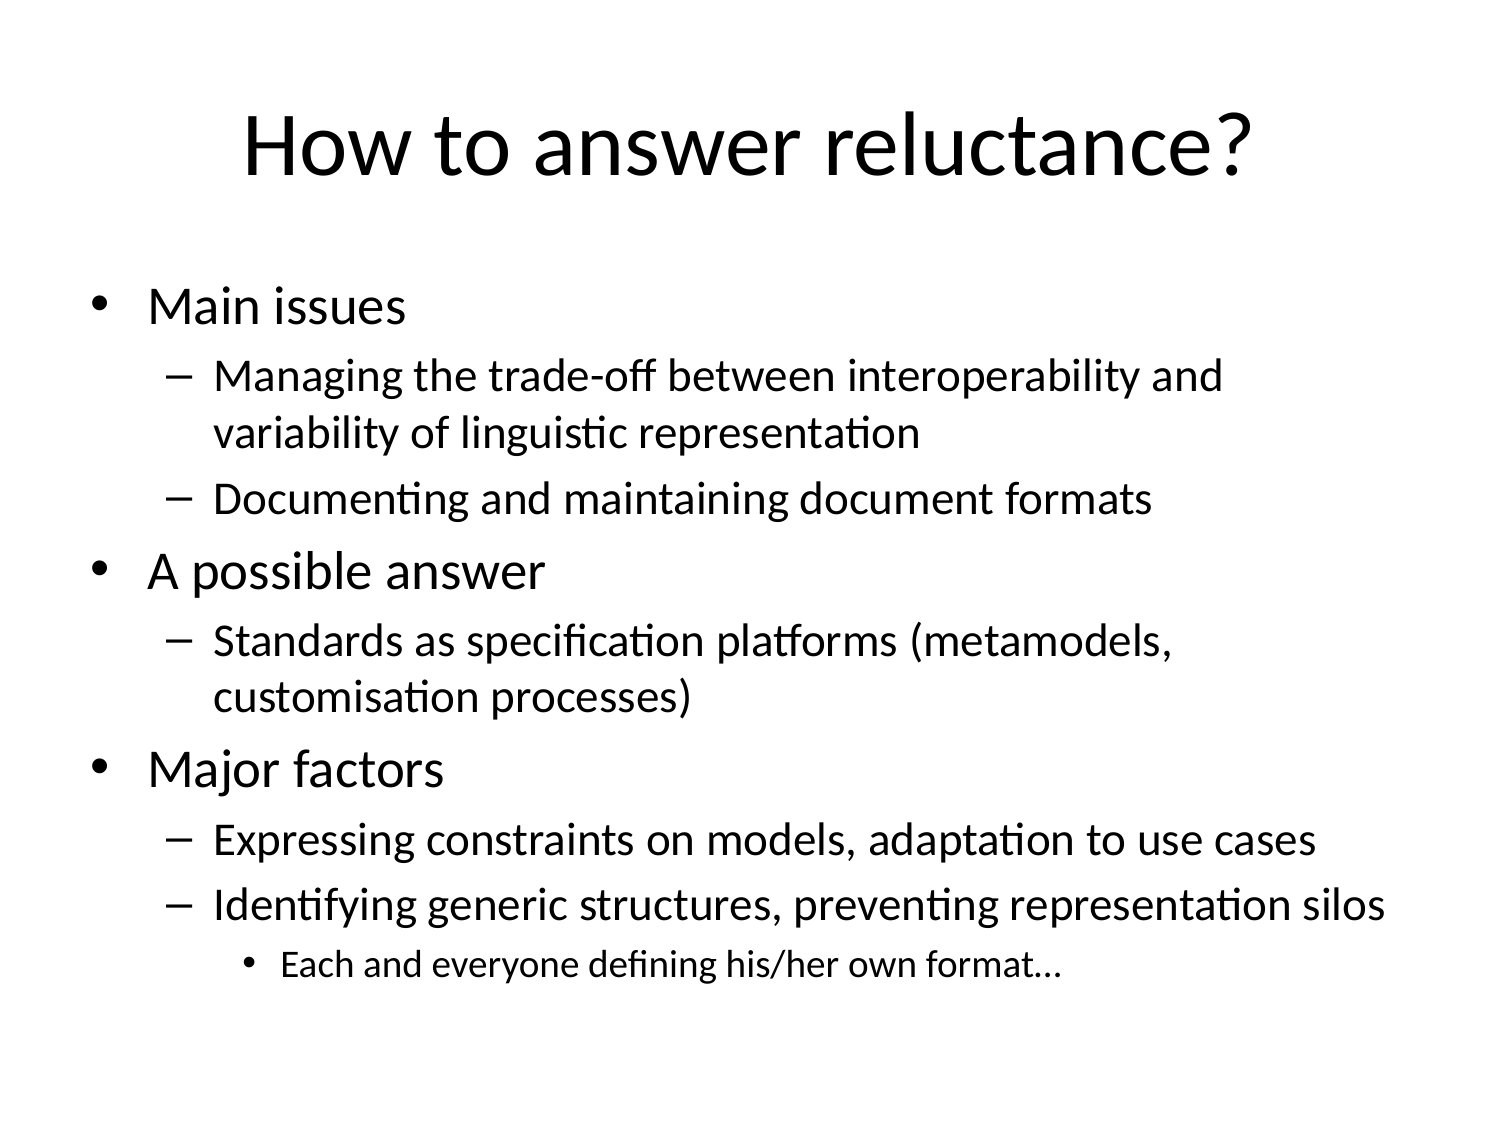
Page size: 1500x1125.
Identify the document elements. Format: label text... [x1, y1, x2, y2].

title How to answer reluctance? [75, 45, 1425, 233]
list Main issues Managing the trade-off between interoperability and variability of linguistic representation Documenting and maintaining document formats A possible answer Standards as specification platforms (metamodels, customisation processes) Major factors Expressing constraints on models, adaptation to use cases Identifying generic structures, preventing representation silos Each and everyone defining his/her own format… [75, 262, 1425, 1005]
